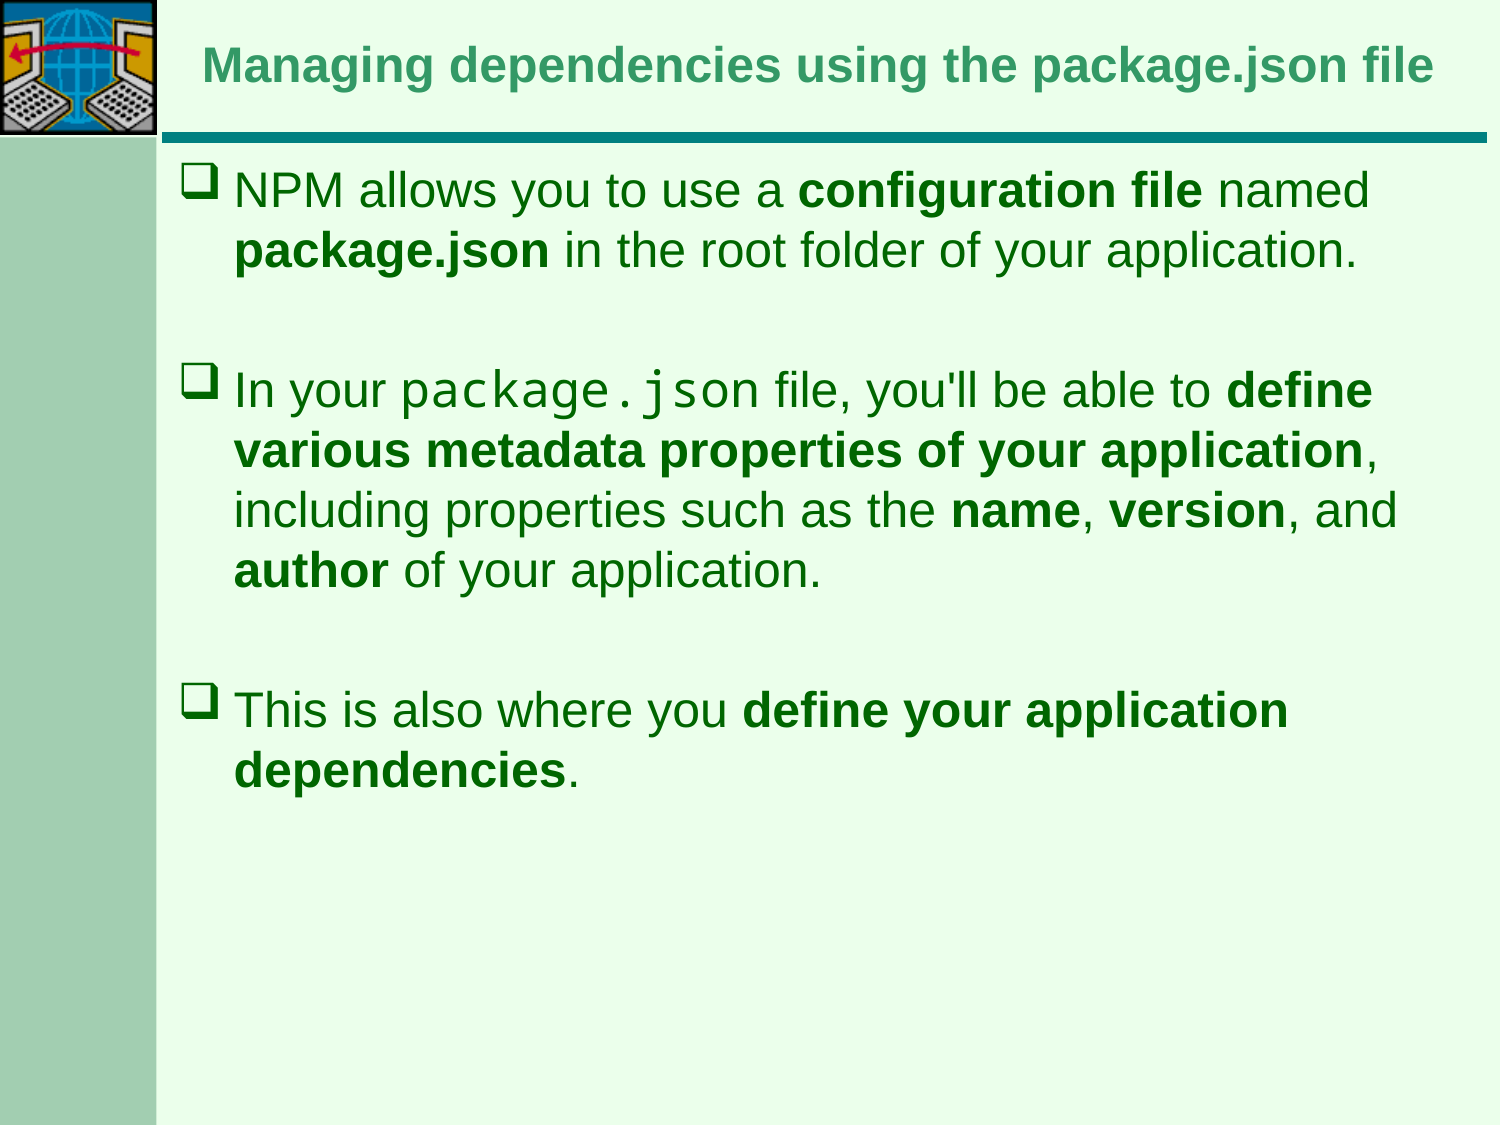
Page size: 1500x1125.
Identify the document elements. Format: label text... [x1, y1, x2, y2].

picture [0, 0, 157, 135]
list NPM allows you to use a configuration file named package.json in the root folder of your application. In your package.json file, you'll be able to define various metadata properties of your application, including properties such as the name, version, and author of your application. This is also where you define your application dependencies. [162, 149, 1488, 1050]
title Managing dependencies using the package.json file [150, 0, 1488, 125]
